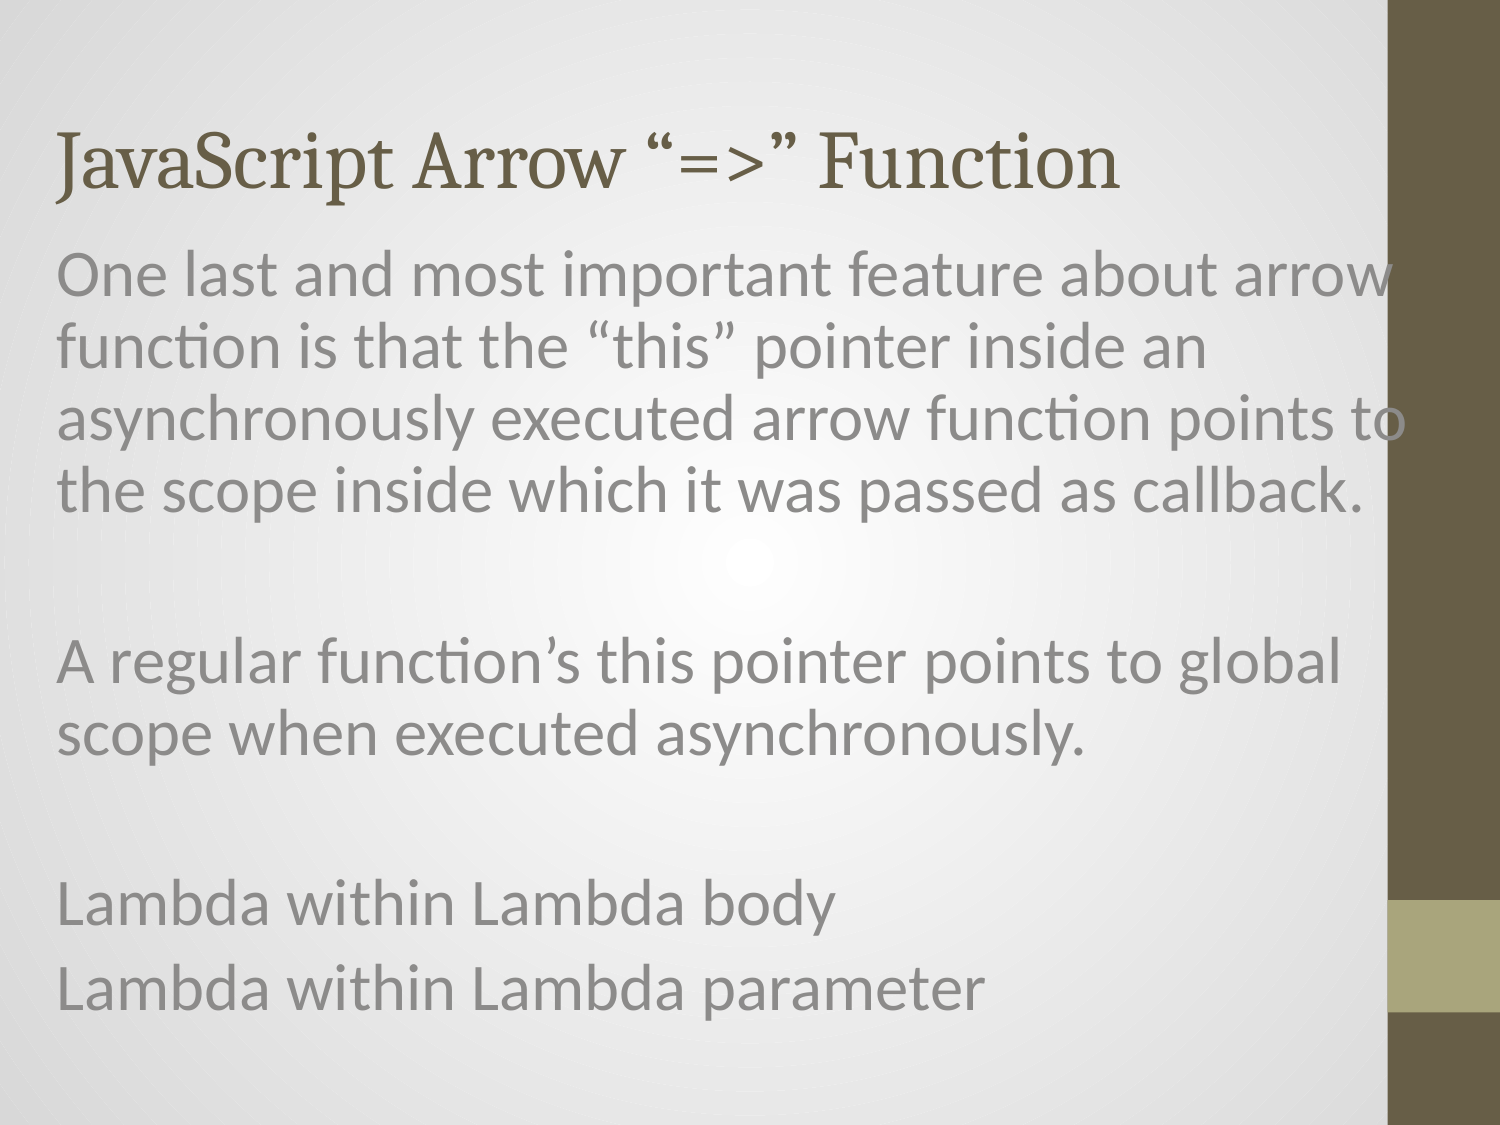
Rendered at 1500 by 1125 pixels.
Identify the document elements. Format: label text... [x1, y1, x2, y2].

title JavaScript Arrow “=>” Function [41, 30, 1483, 213]
subtitle One last and most important feature about arrow function is that the “this” pointer inside an asynchronously executed arrow function points to the scope inside which it was passed as callback. A regular function’s this pointer points to global scope when executed asynchronously. Lambda within Lambda body Lambda within Lambda parameter [41, 231, 1447, 1083]
